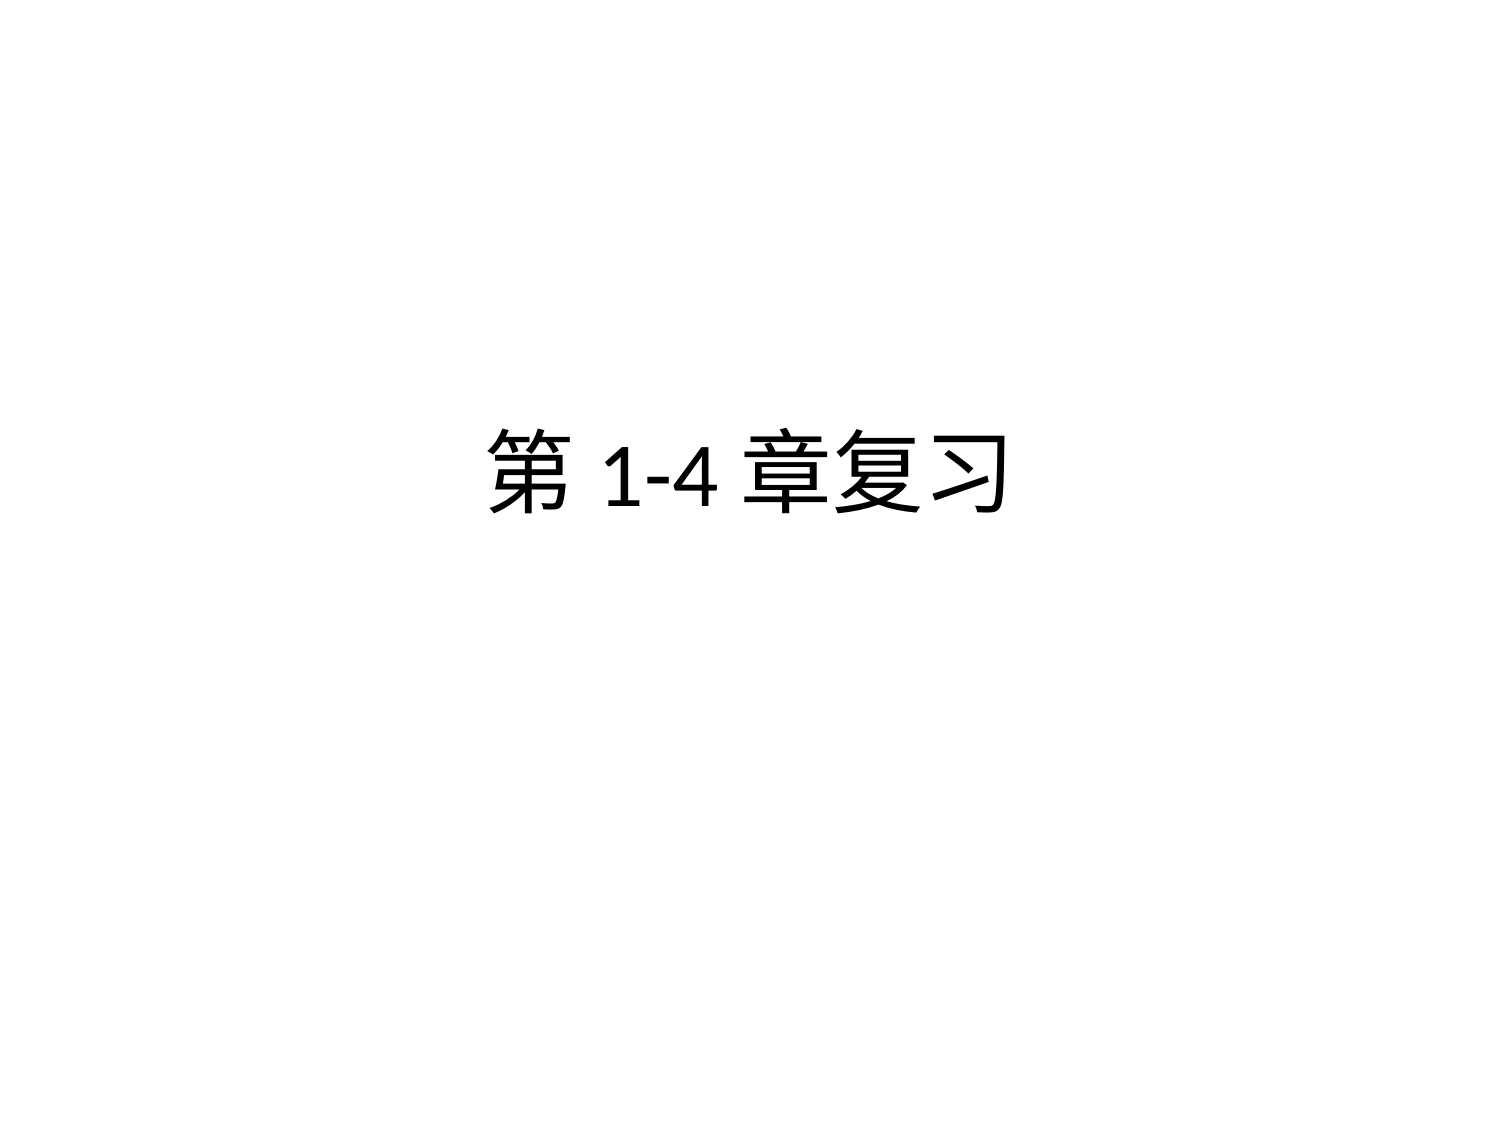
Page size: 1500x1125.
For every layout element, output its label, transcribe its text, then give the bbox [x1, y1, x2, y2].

title 第1-4章复习 [112, 349, 1388, 591]
